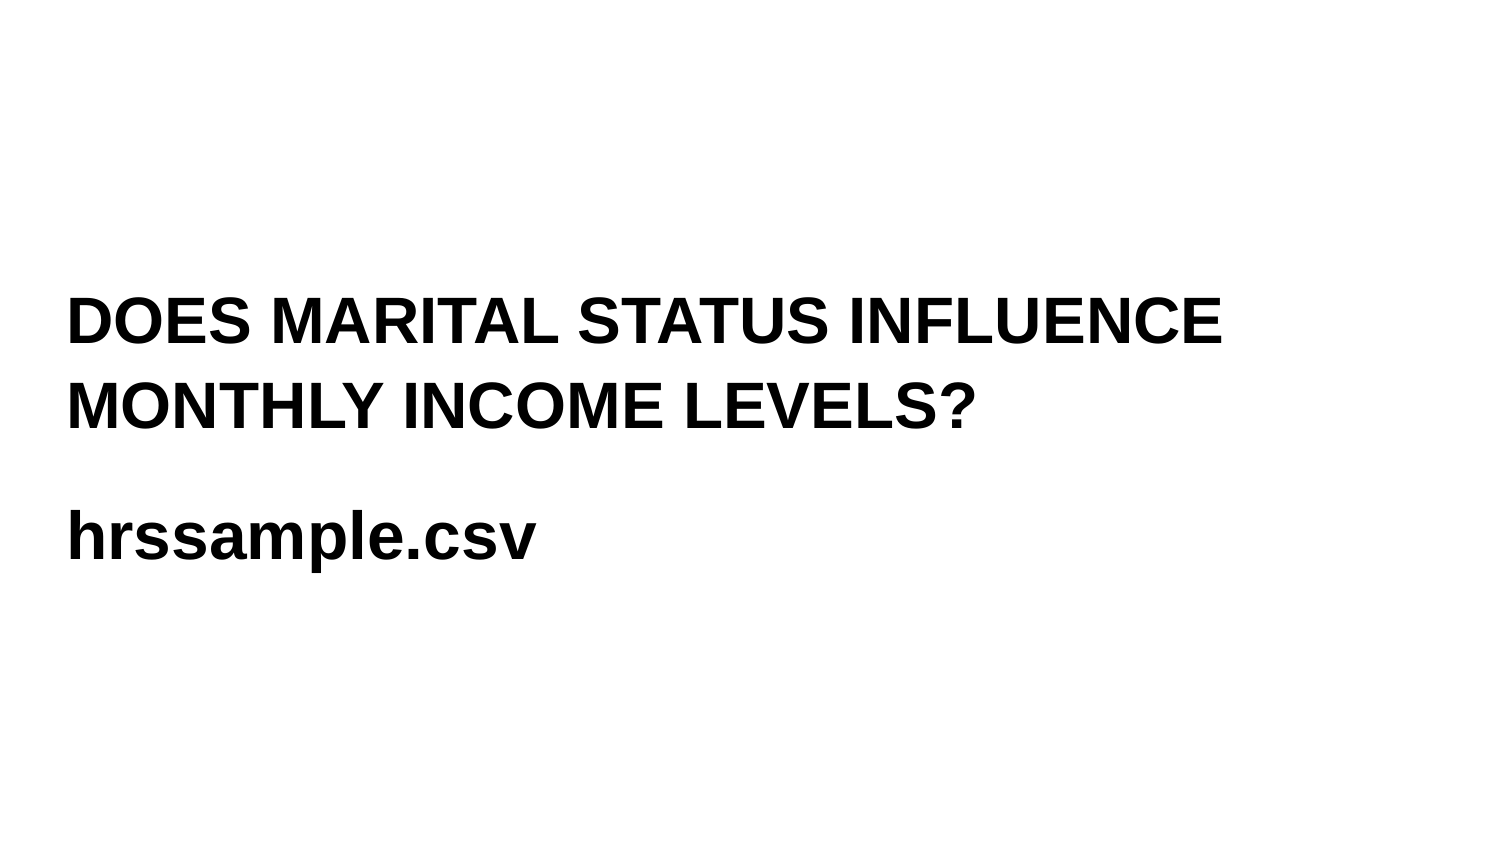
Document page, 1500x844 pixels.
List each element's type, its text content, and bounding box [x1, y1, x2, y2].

subtitle hrssample.csv [51, 464, 1449, 641]
title DOES MARITAL STATUS INFLUENCE MONTHLY INCOME LEVELS? [51, 15, 1449, 459]
